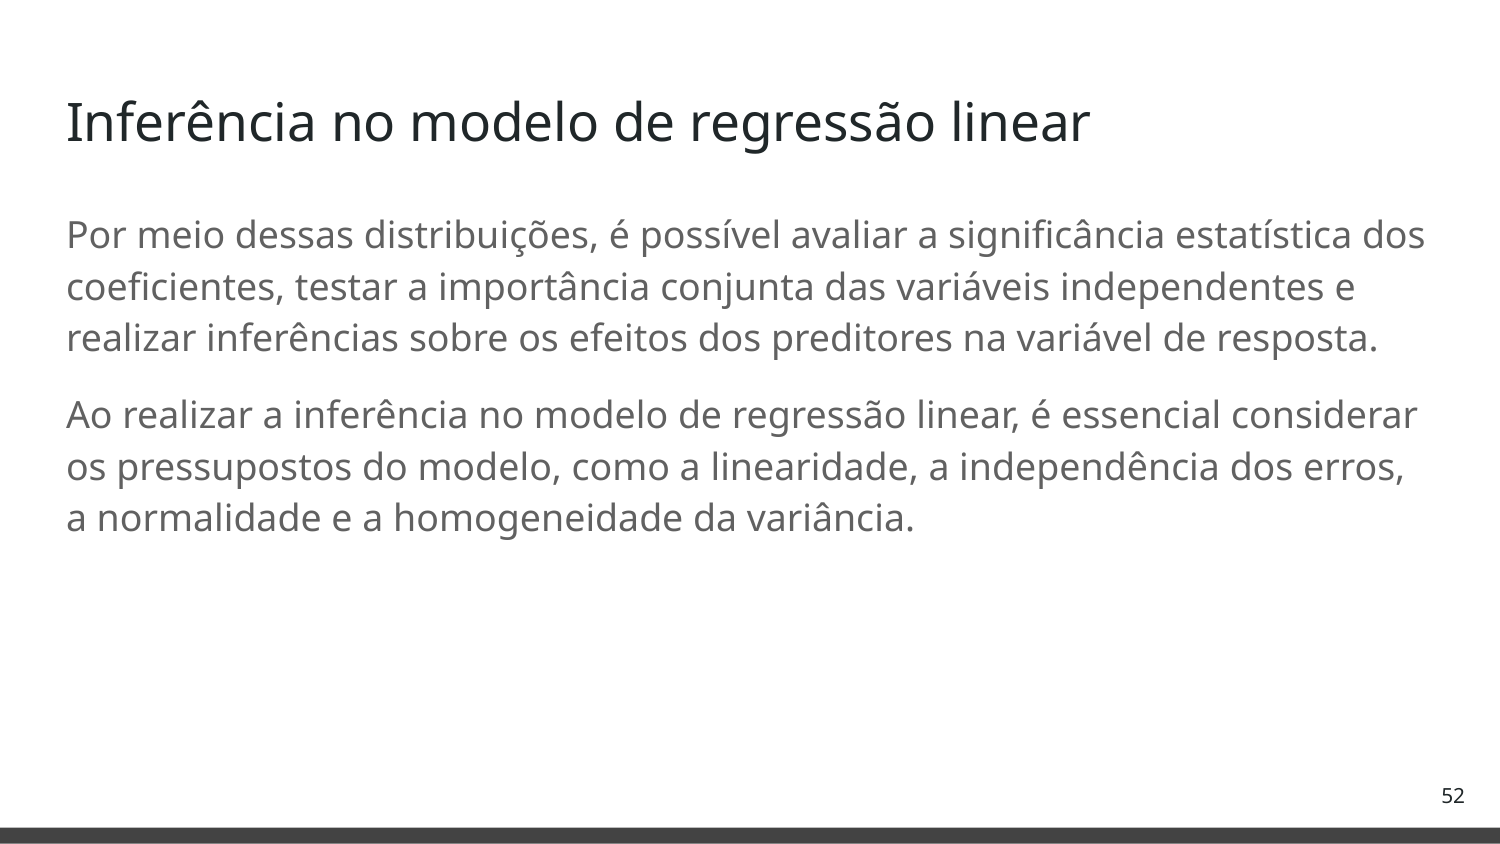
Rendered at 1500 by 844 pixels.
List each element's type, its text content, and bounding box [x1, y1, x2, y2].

title Inferência no modelo de regressão linear [51, 72, 1449, 167]
slide_number ‹#› [1389, 764, 1480, 830]
list Por meio dessas distribuições, é possível avaliar a significância estatística dos coeficientes, testar a importância conjunta das variáveis independentes e realizar inferências sobre os efeitos dos preditores na variável de resposta. Ao realizar a inferência no modelo de regressão linear, é essencial considerar os pressupostos do modelo, como a linearidade, a independência dos erros, a normalidade e a homogeneidade da variância. [51, 189, 1449, 750]
